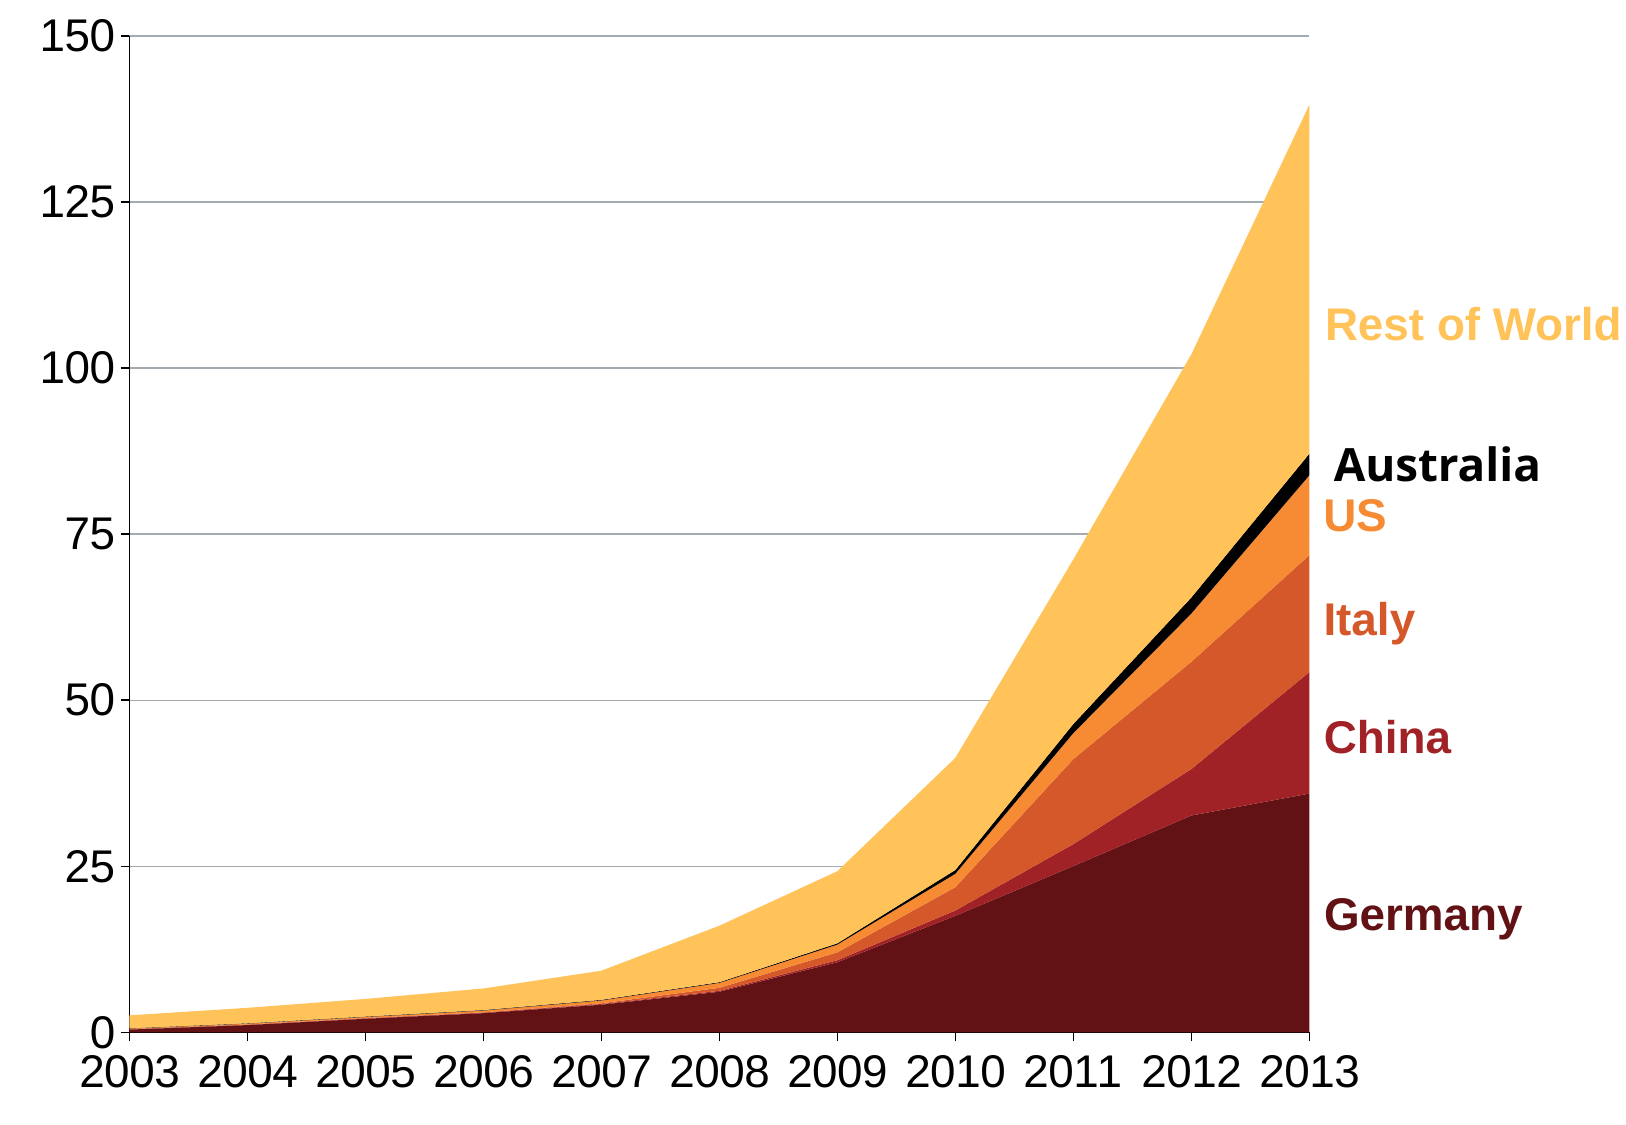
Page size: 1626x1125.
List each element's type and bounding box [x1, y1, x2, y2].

chart [0, 0, 1625, 1125]
